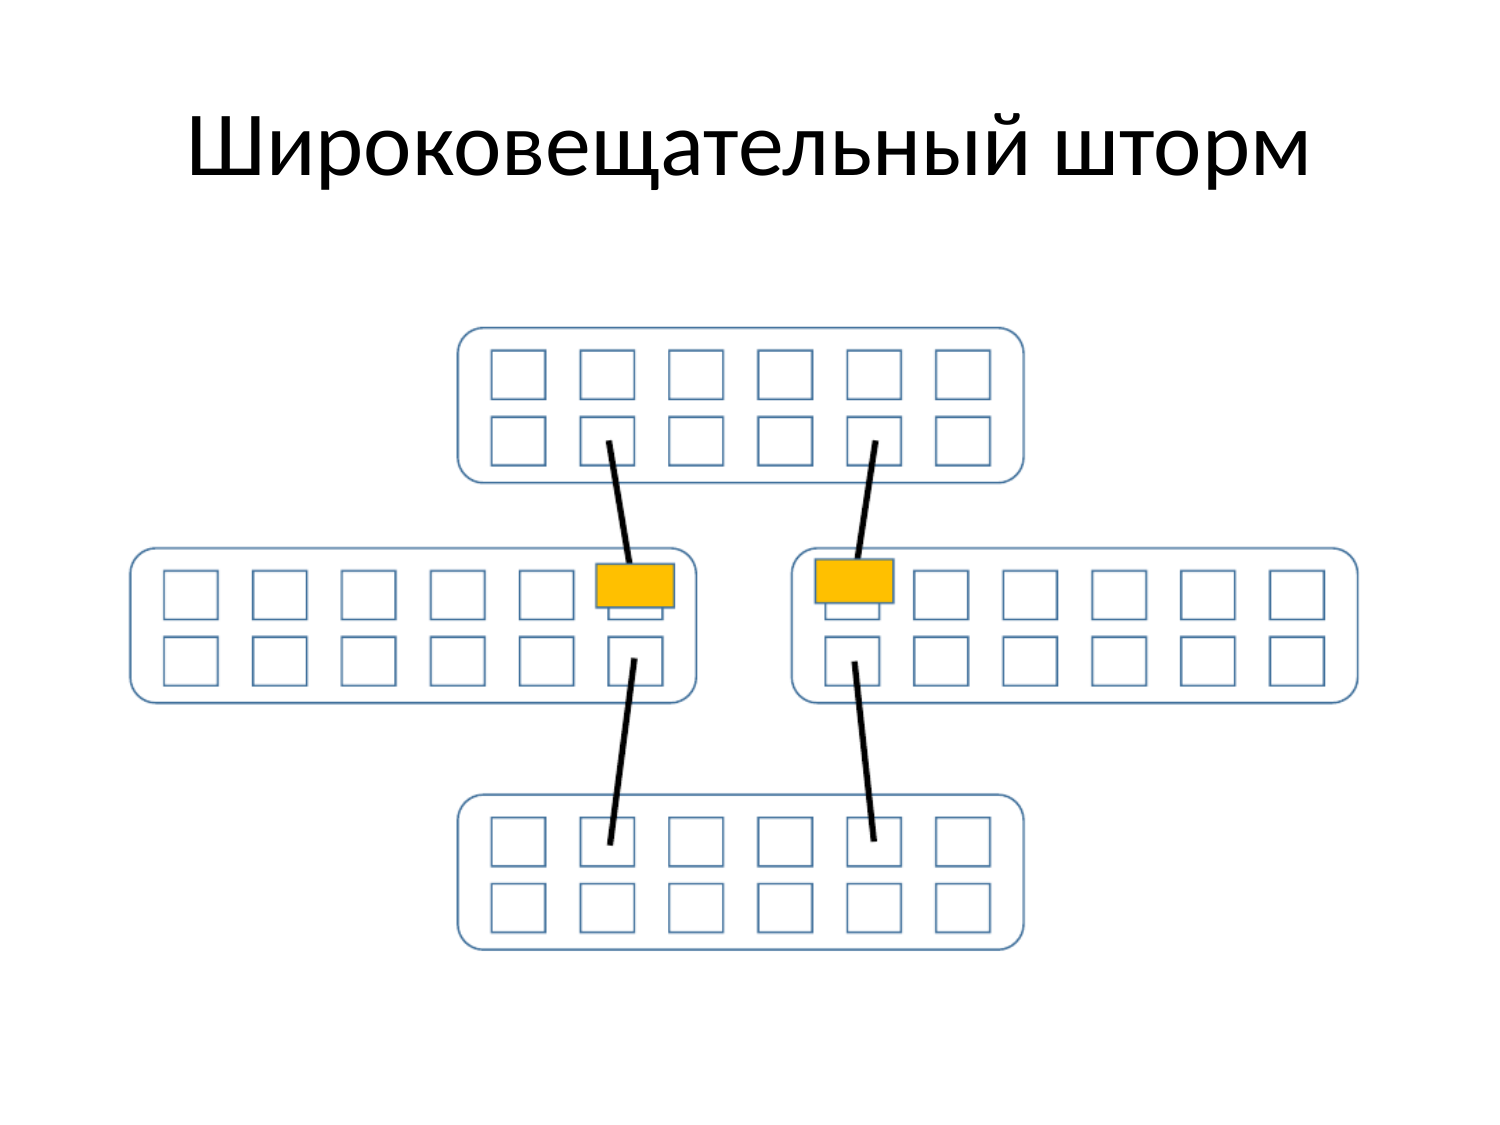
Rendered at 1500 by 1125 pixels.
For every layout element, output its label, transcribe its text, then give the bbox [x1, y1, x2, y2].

title Широковещательный шторм [75, 45, 1425, 233]
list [92, 262, 1407, 1006]
